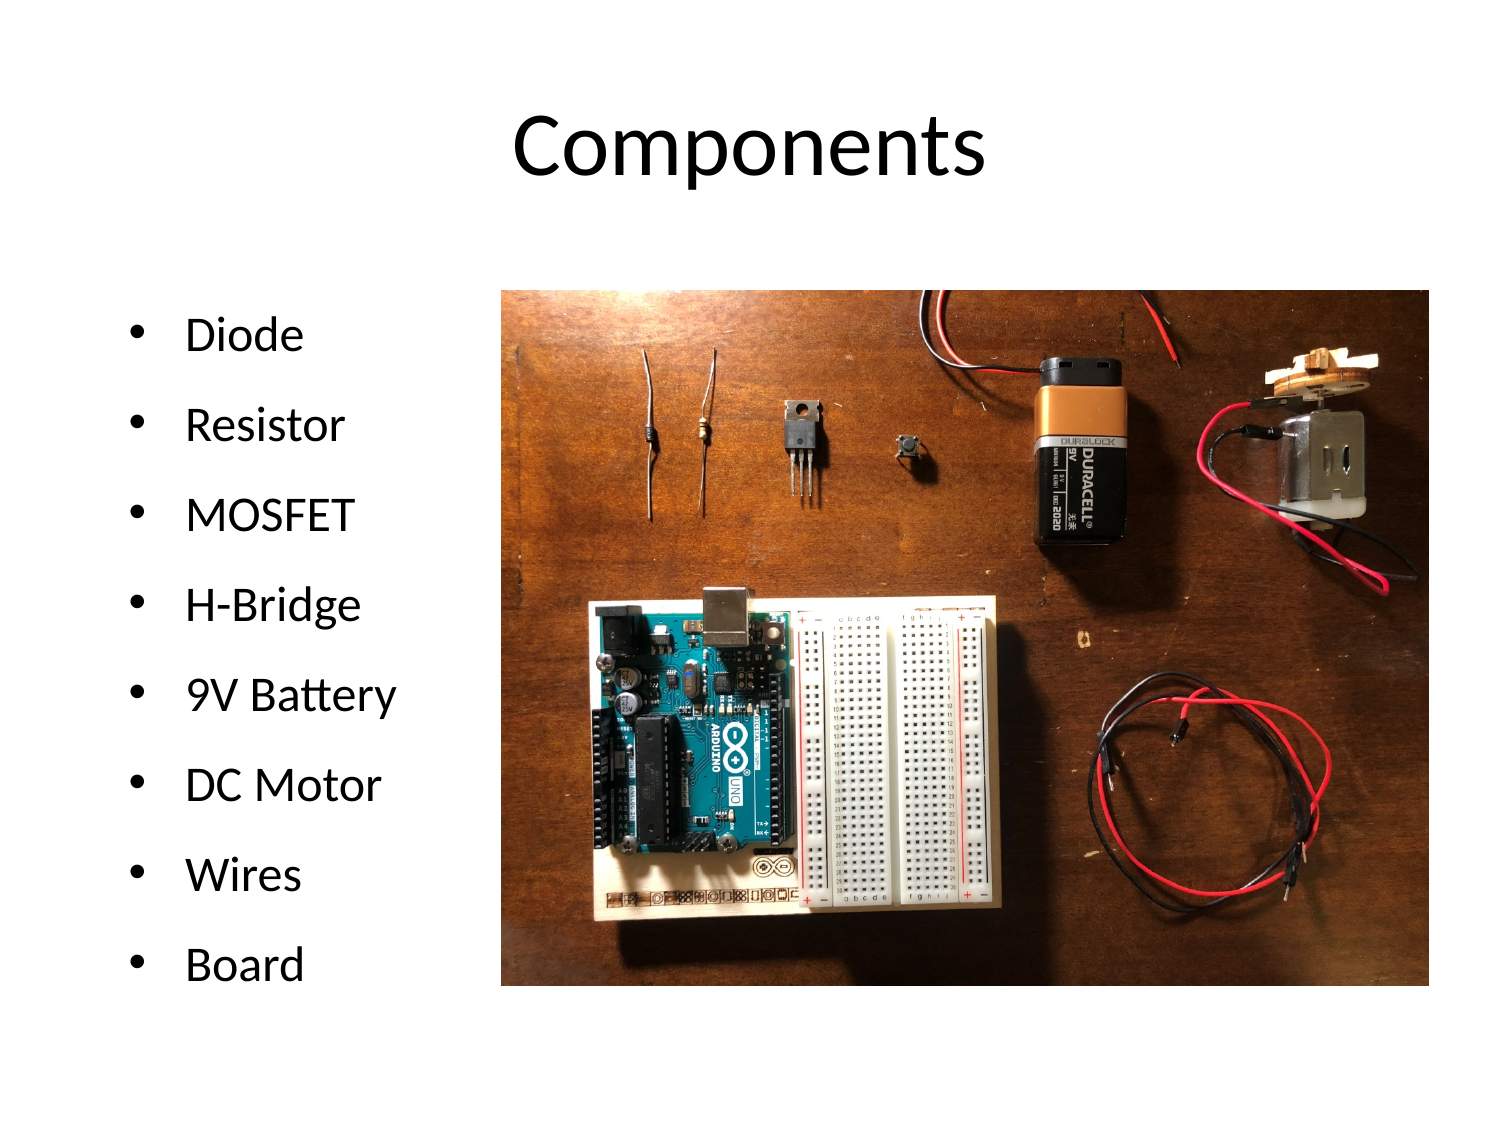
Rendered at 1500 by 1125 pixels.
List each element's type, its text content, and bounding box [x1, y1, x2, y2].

title Components [75, 45, 1425, 233]
text_box Diode Resistor MOSFET H-Bridge 9V Battery DC Motor Wires Board [114, 263, 575, 999]
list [501, 290, 1430, 987]
